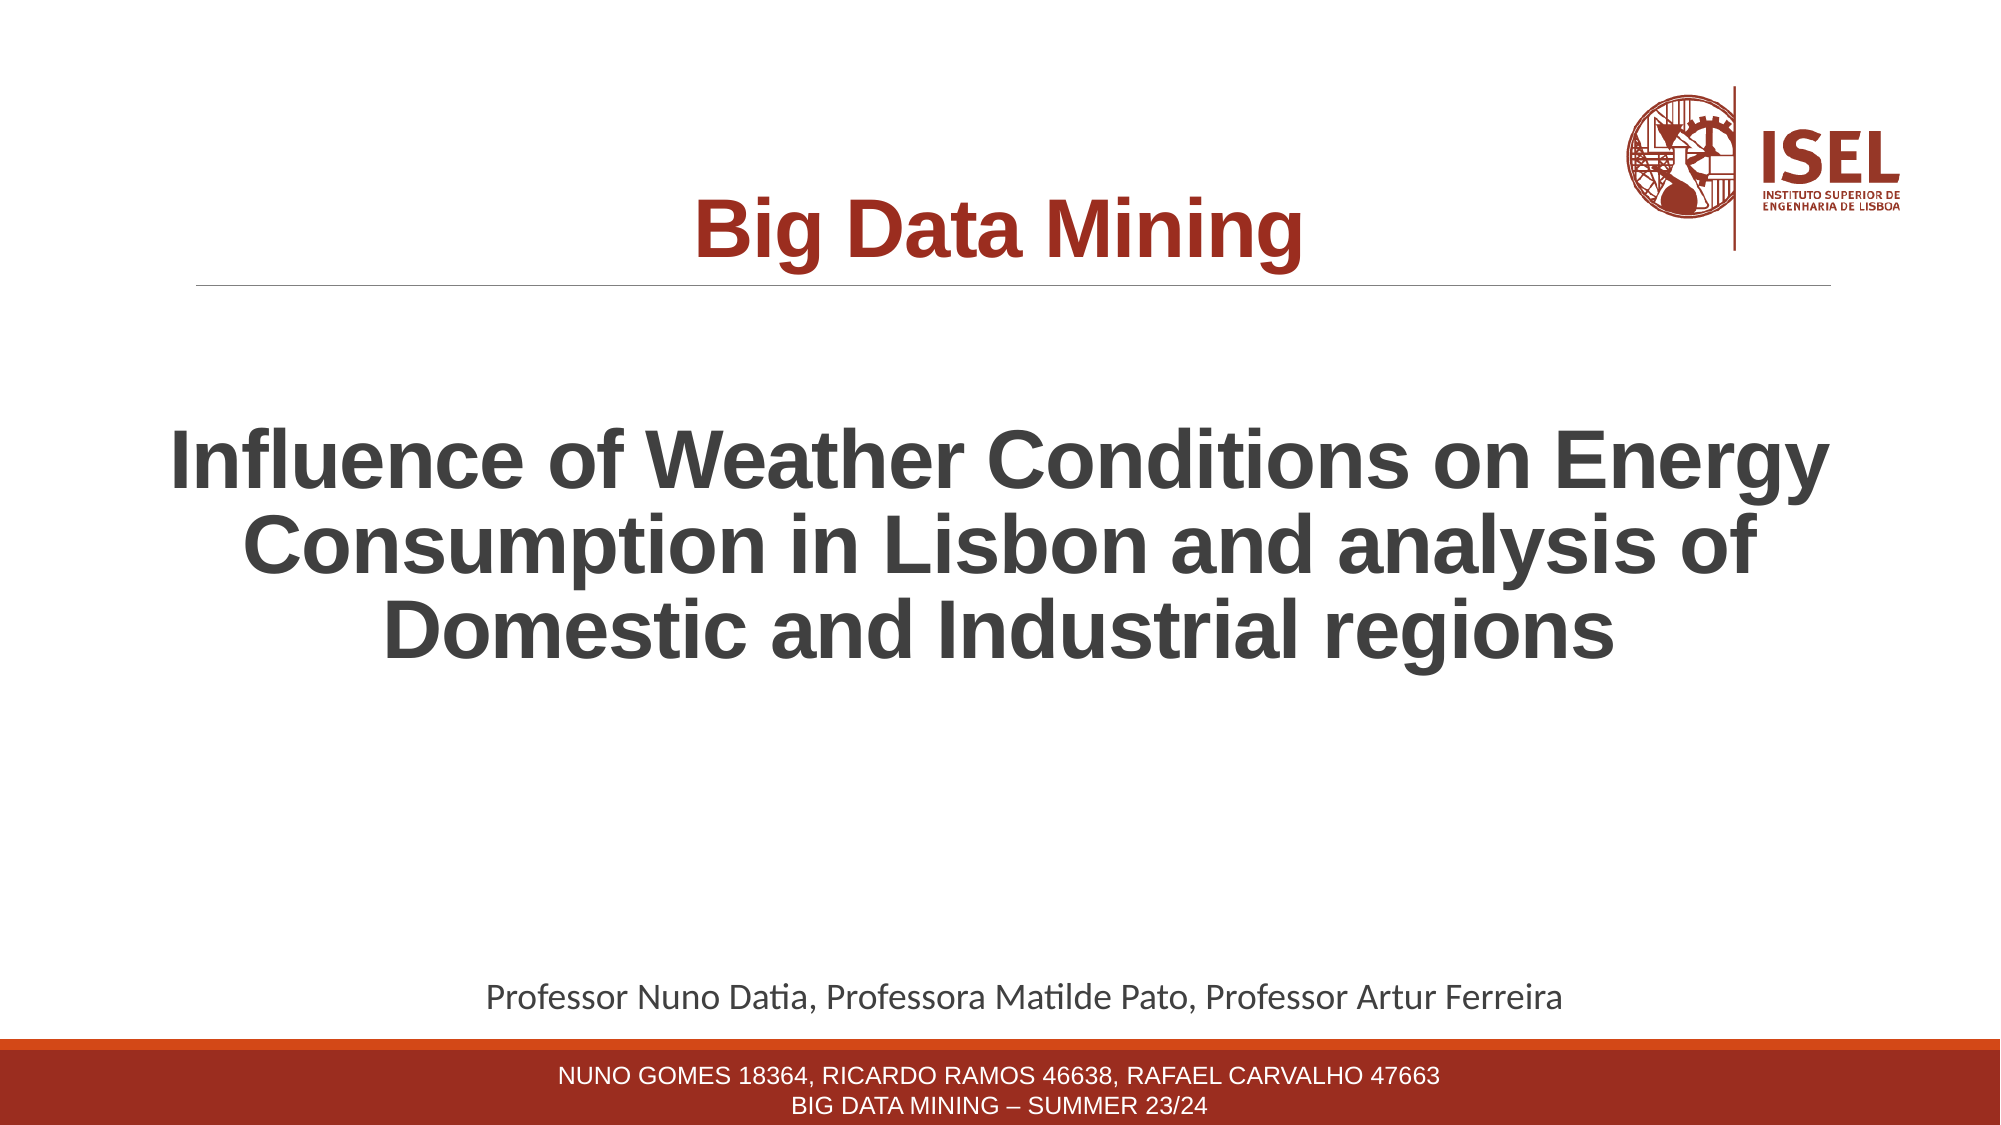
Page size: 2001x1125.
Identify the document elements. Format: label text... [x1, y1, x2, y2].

list Professor Nuno Datia, Professora Matilde Pato, Professor Artur Ferreira [335, 969, 1961, 1125]
footer Nuno Gomes 18364, Ricardo Ramos 46638, Rafael Carvalho 47663 Big Data Mining – Summer 23/24 [520, 1054, 1480, 1125]
picture [1626, 85, 1900, 252]
title Influence of Weather Conditions on Energy Consumption in Lisbon and analysis of Domestic and Industrial regions [125, 460, 1875, 775]
text_box Big Data Mining [125, 5, 1875, 460]
